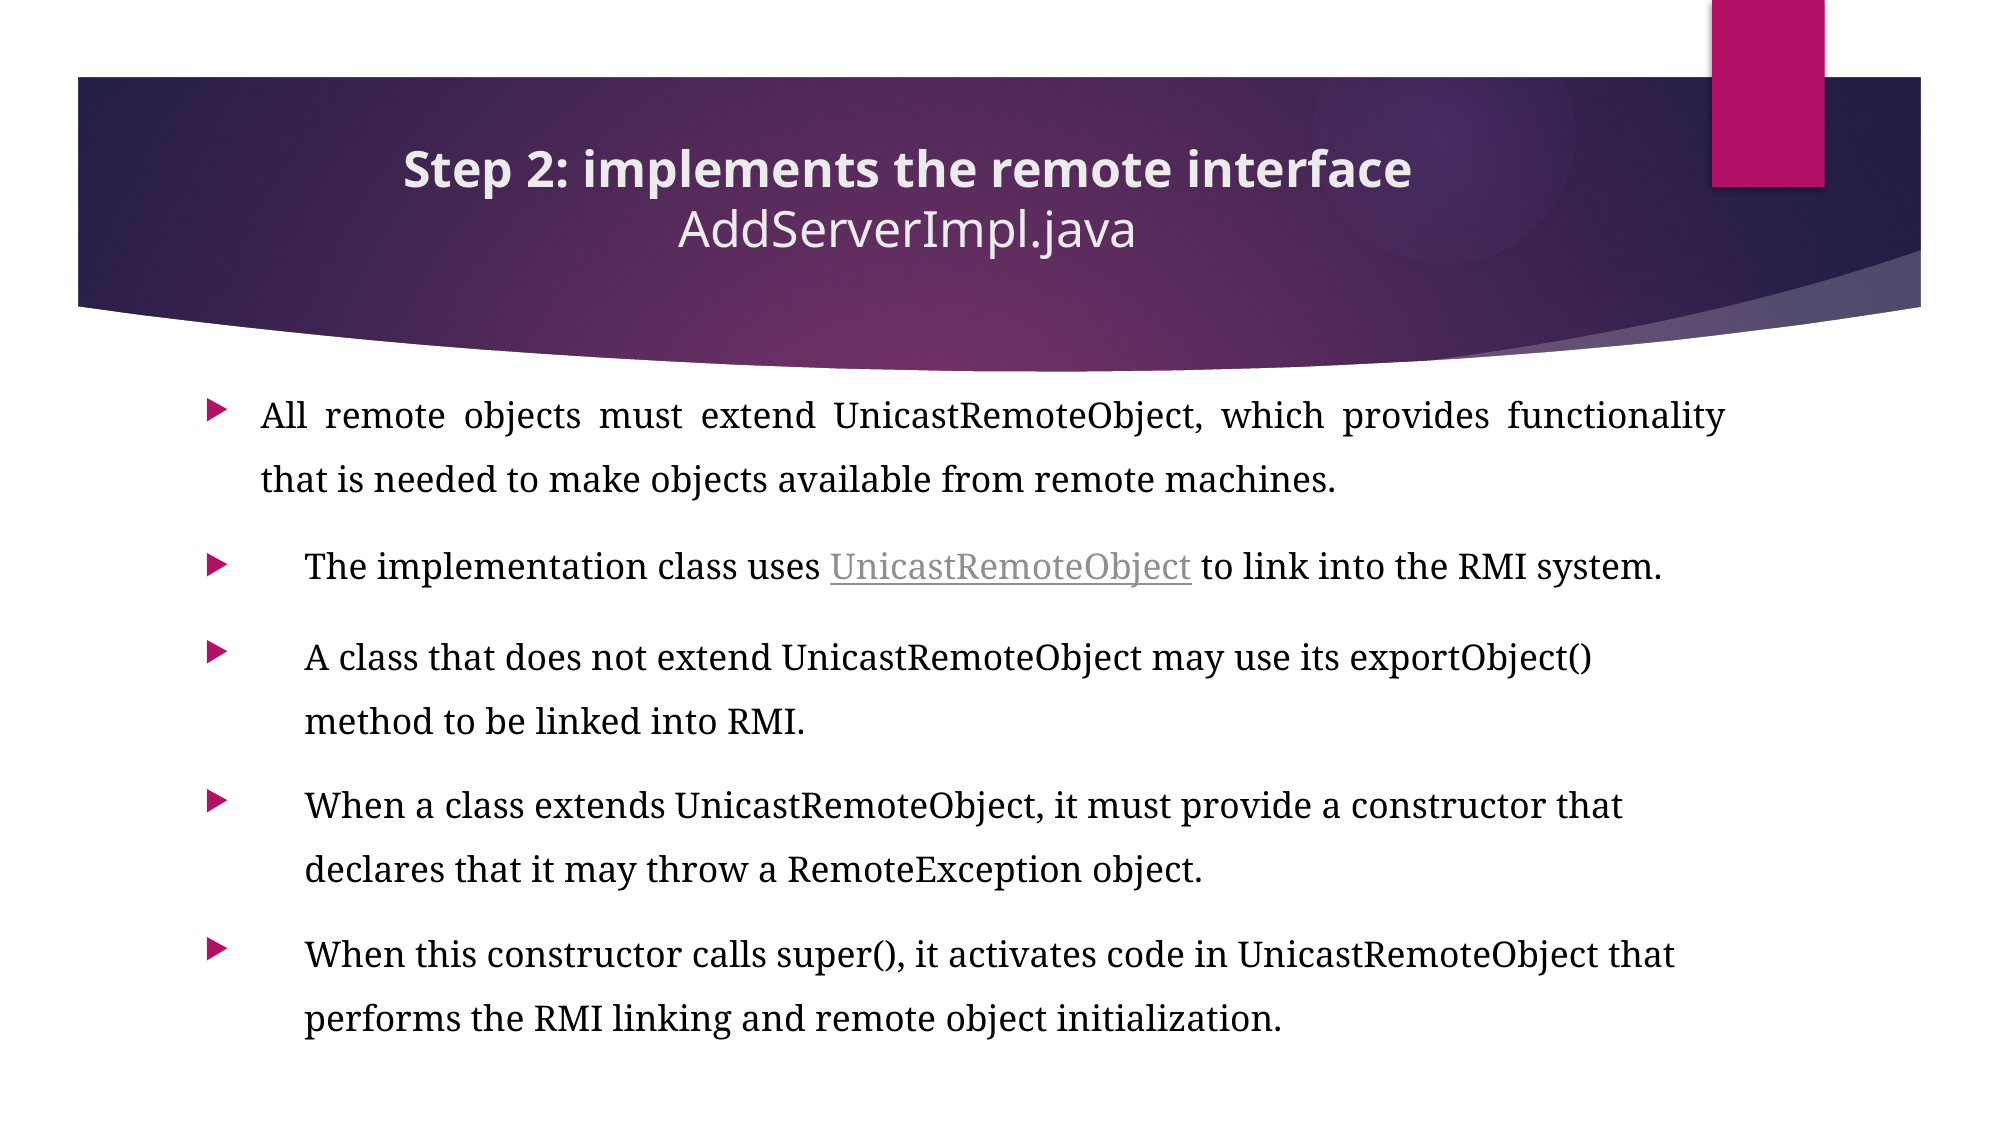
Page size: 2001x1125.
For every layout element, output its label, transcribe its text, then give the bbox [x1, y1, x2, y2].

list All remote objects must extend UnicastRemoteObject, which provides functionality that is needed to make objects available from remote machines. The implementation class uses UnicastRemoteObject to link into the RMI system. A class that does not extend UnicastRemoteObject may use its exportObject() method to be linked into RMI. When a class extends UnicastRemoteObject, it must provide a constructor that declares that it may throw a RemoteException object. When this constructor calls super(), it activates code in UnicastRemoteObject that performs the RMI linking and remote object initialization. [189, 364, 1742, 1013]
title Step 2: implements the remote interface AddServerImpl.java [189, 118, 1627, 276]
